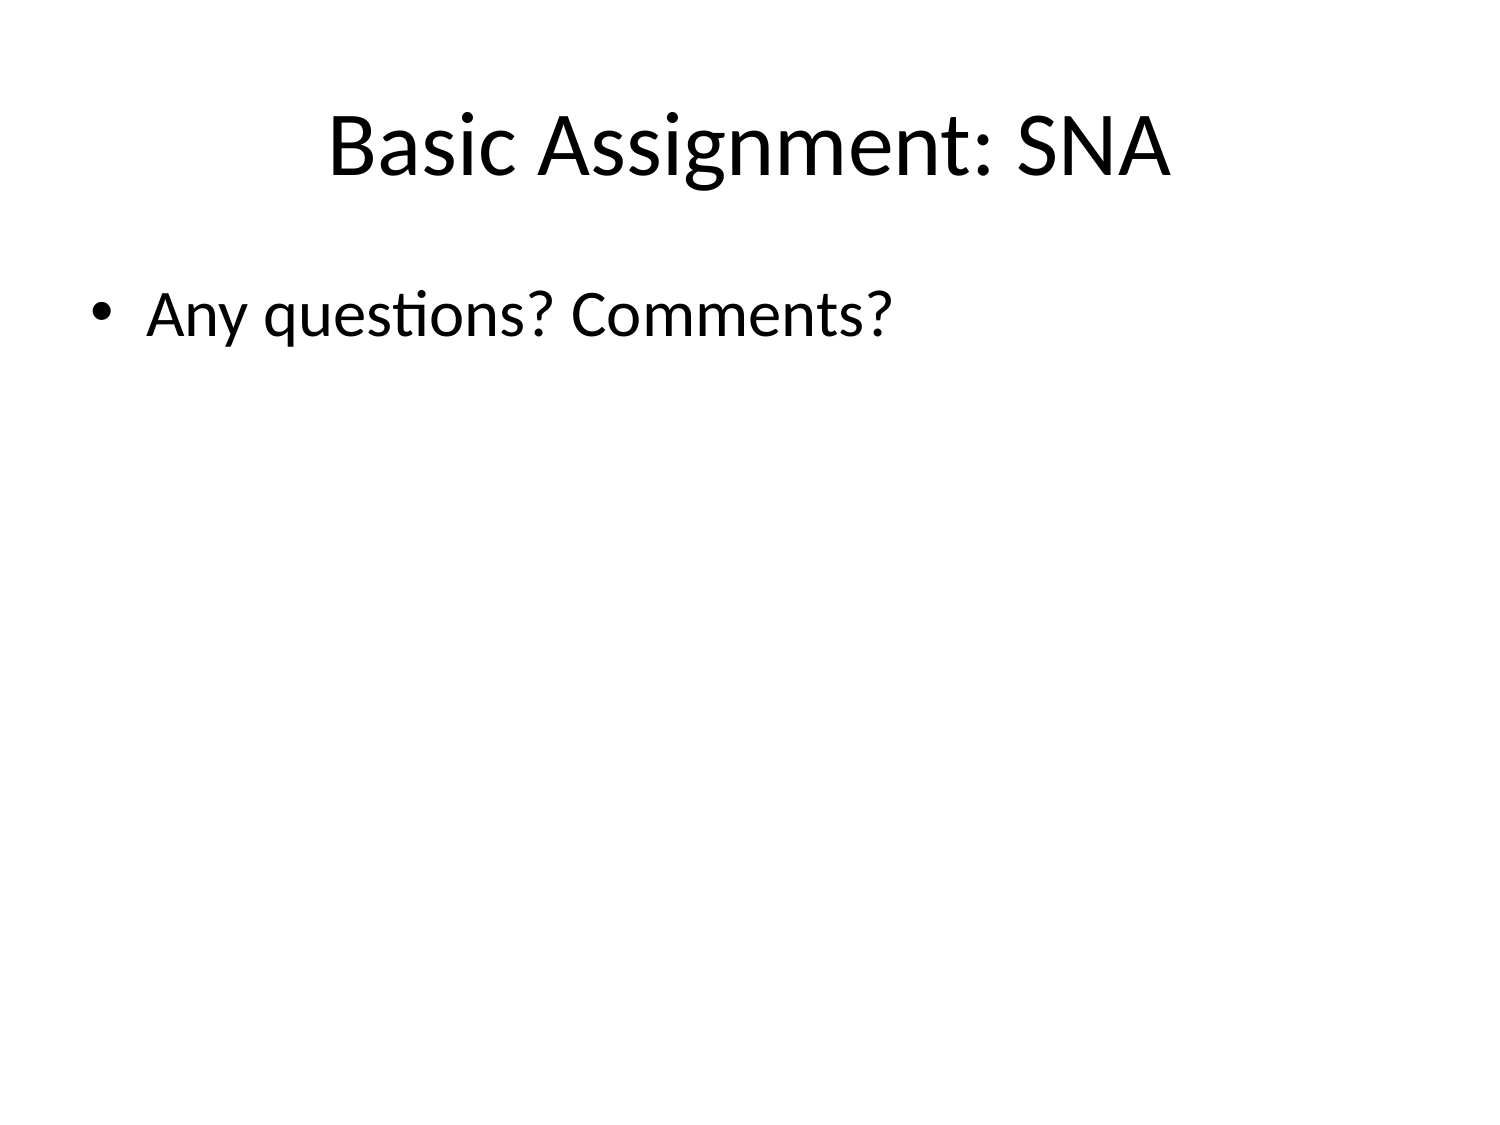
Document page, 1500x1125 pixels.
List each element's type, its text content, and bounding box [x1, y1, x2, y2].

title Basic Assignment: SNA [75, 45, 1425, 233]
list Any questions? Comments? [75, 262, 1425, 1005]
